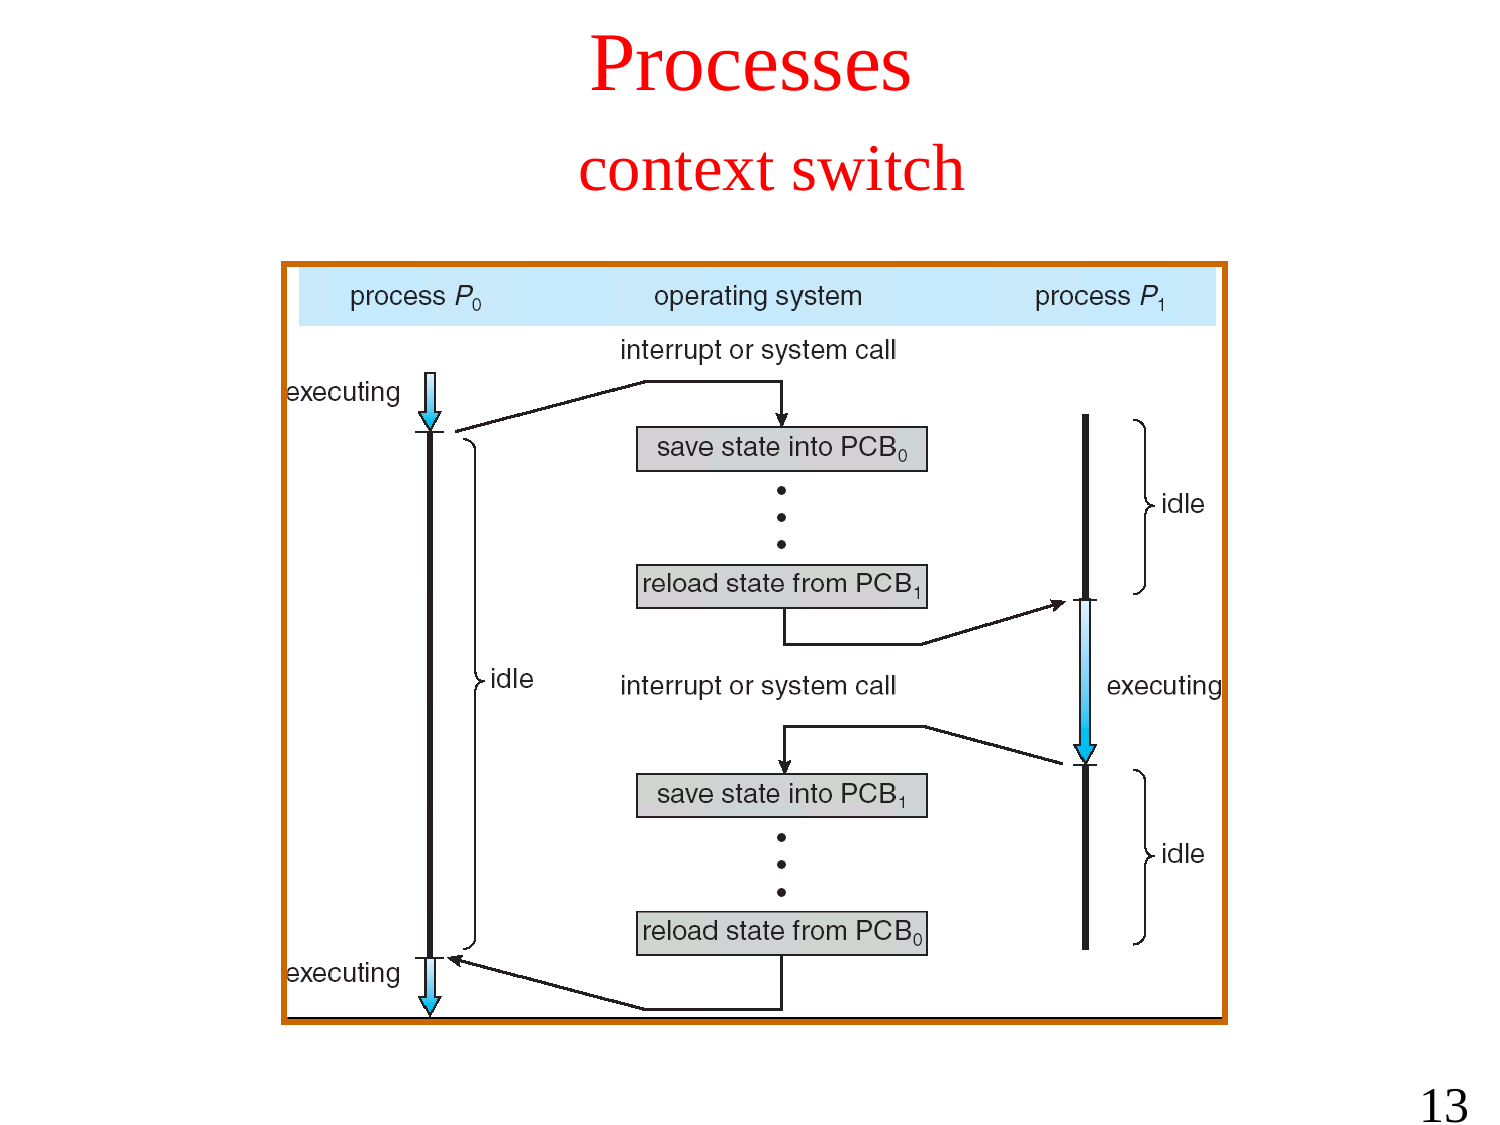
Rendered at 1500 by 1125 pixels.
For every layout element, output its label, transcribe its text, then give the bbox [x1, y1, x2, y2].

title Processes context switch [124, 27, 1400, 188]
picture [287, 266, 1223, 1019]
slide_number 13 [1404, 1064, 1486, 1125]
